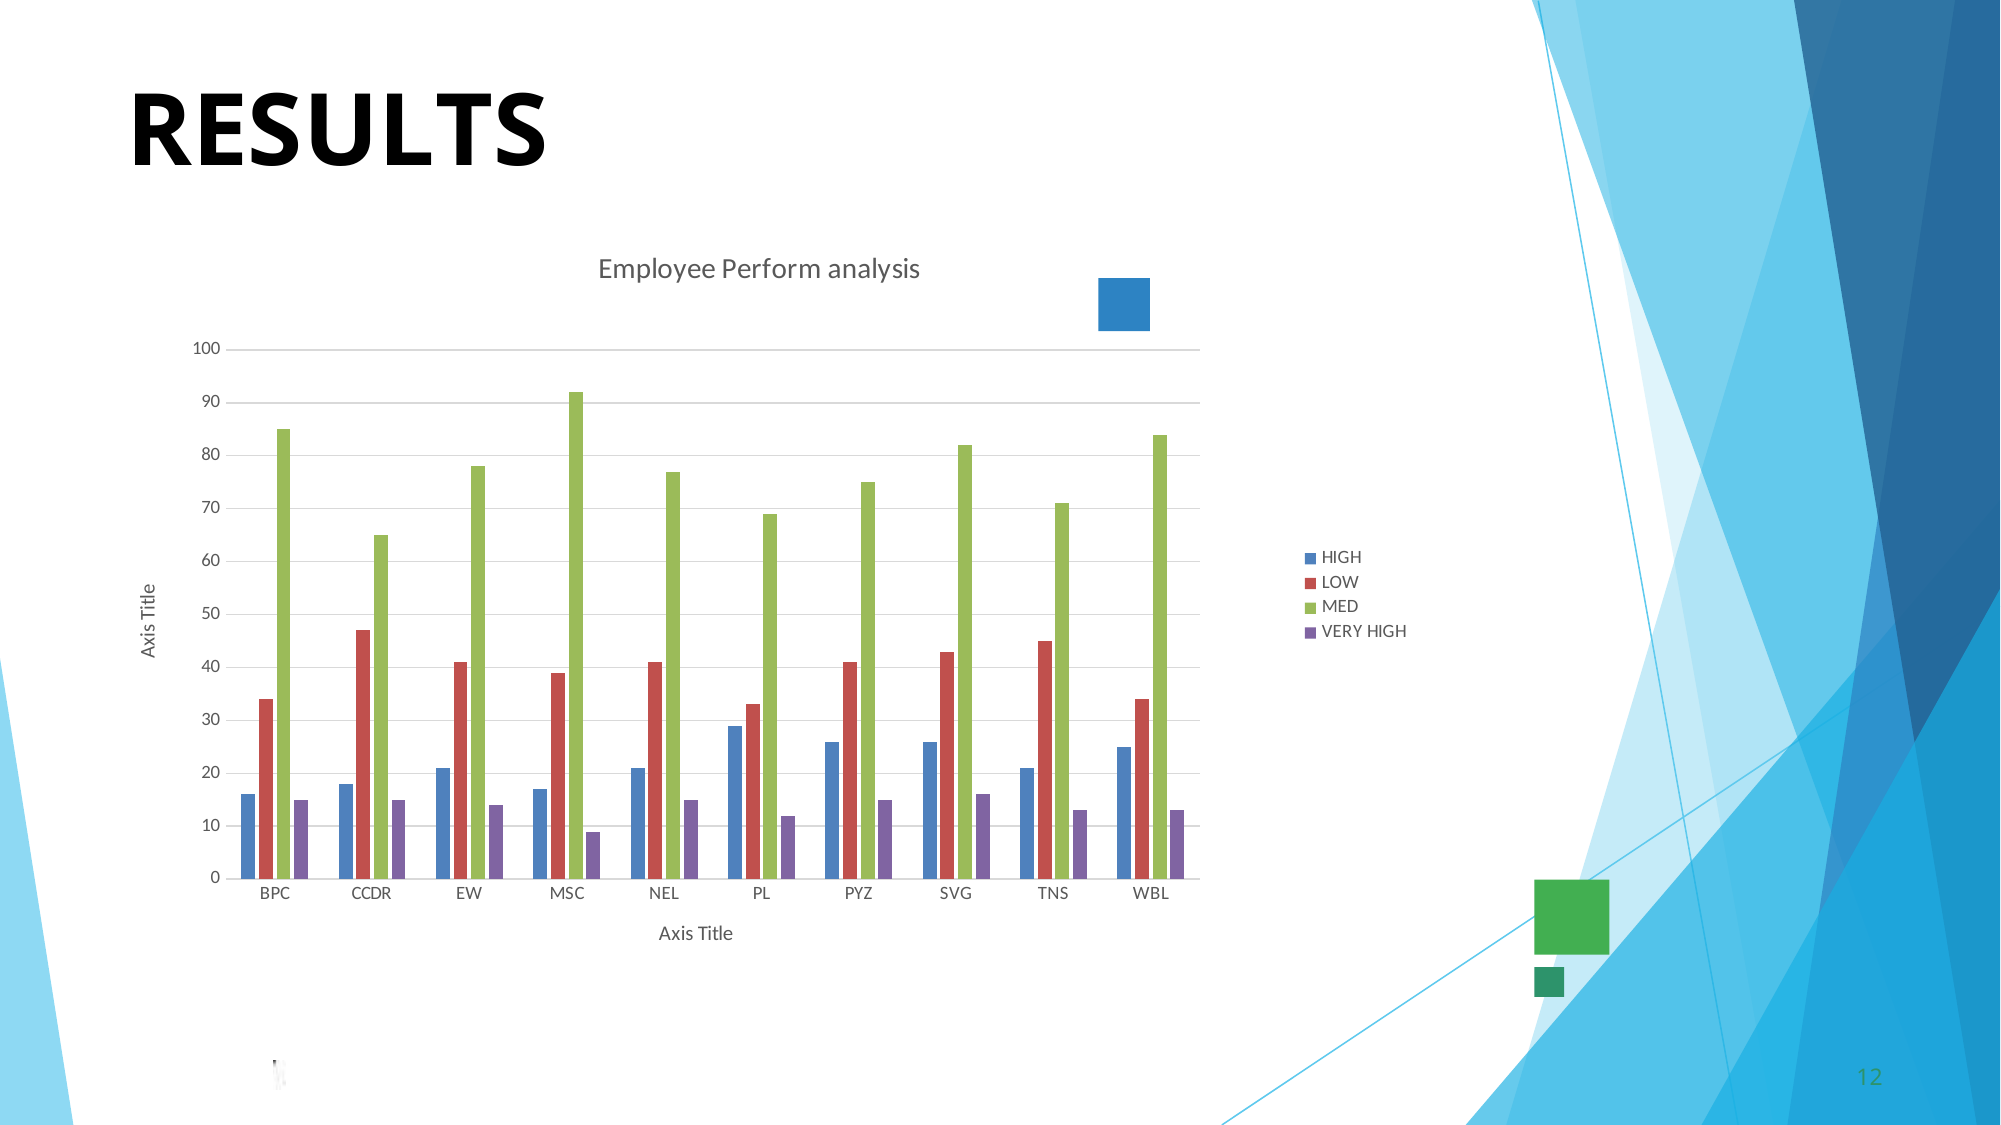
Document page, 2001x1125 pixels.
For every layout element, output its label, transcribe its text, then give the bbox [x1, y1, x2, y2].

text_box [1534, 967, 1565, 997]
chart [99, 224, 1426, 968]
title RESULTS [123, 63, 1877, 254]
picture [273, 1060, 287, 1091]
text_box [1534, 879, 1610, 955]
text_box 12 [1849, 1061, 1888, 1095]
